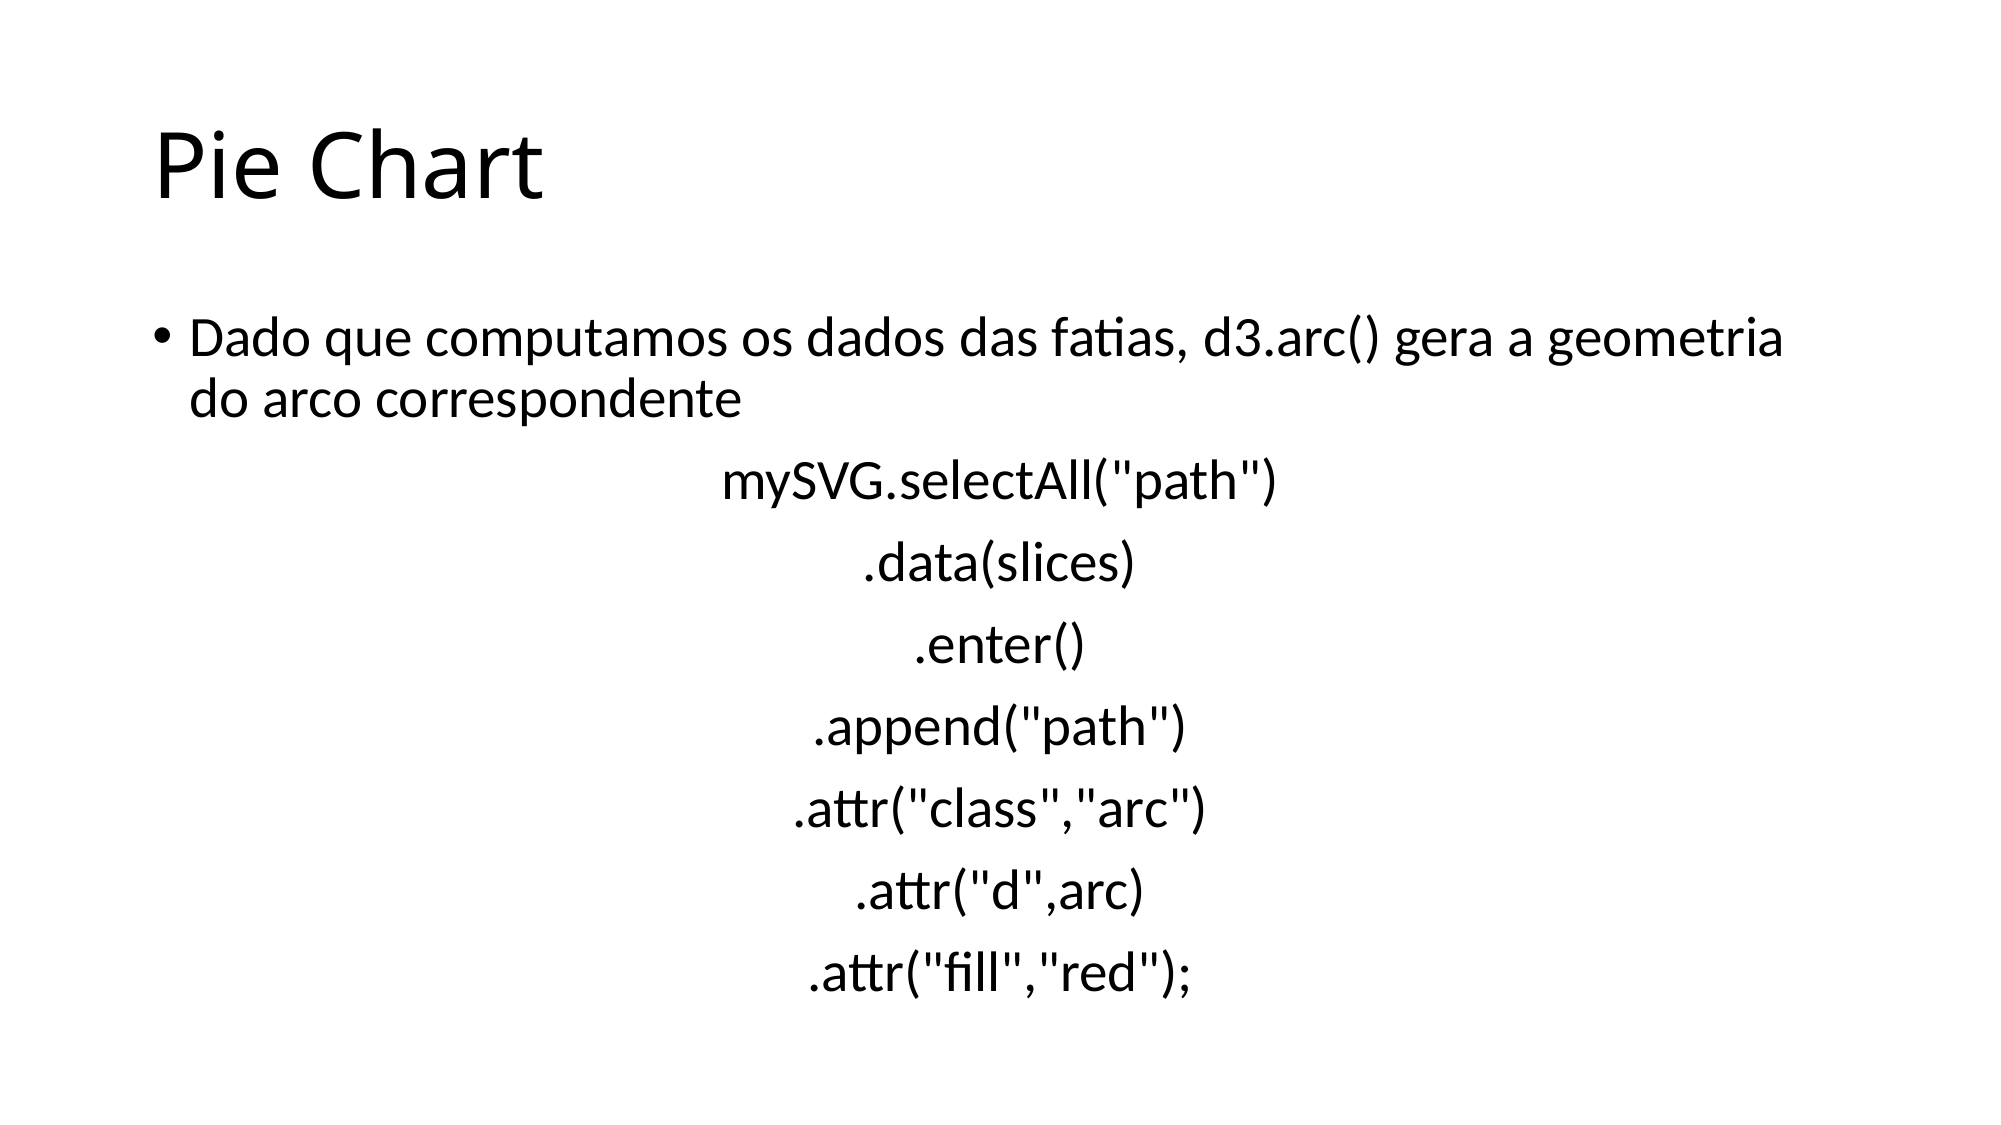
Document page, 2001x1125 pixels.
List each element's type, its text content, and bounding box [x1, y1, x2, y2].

title Pie Chart [137, 59, 1863, 278]
list Dado que computamos os dados das fatias, d3.arc() gera a geometria do arco correspondente mySVG.selectAll("path") .data(slices) .enter() .append("path") .attr("class","arc") .attr("d",arc) .attr("fill","red"); [137, 299, 1863, 1014]
